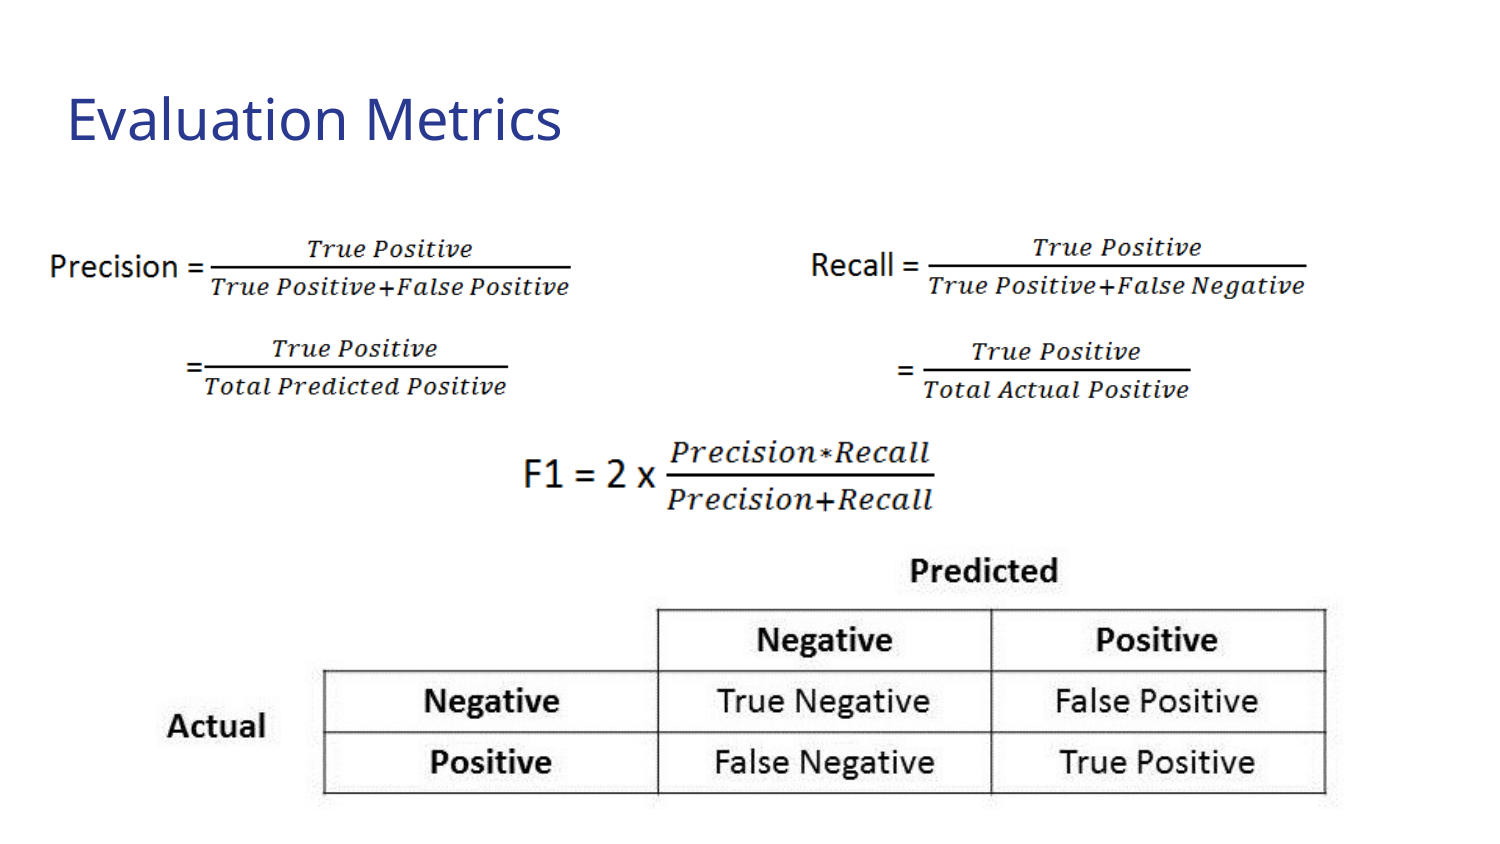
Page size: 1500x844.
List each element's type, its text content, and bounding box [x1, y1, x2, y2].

picture [38, 222, 596, 411]
title Evaluation Metrics [51, 67, 1449, 167]
picture [795, 223, 1327, 413]
picture [155, 424, 1344, 813]
